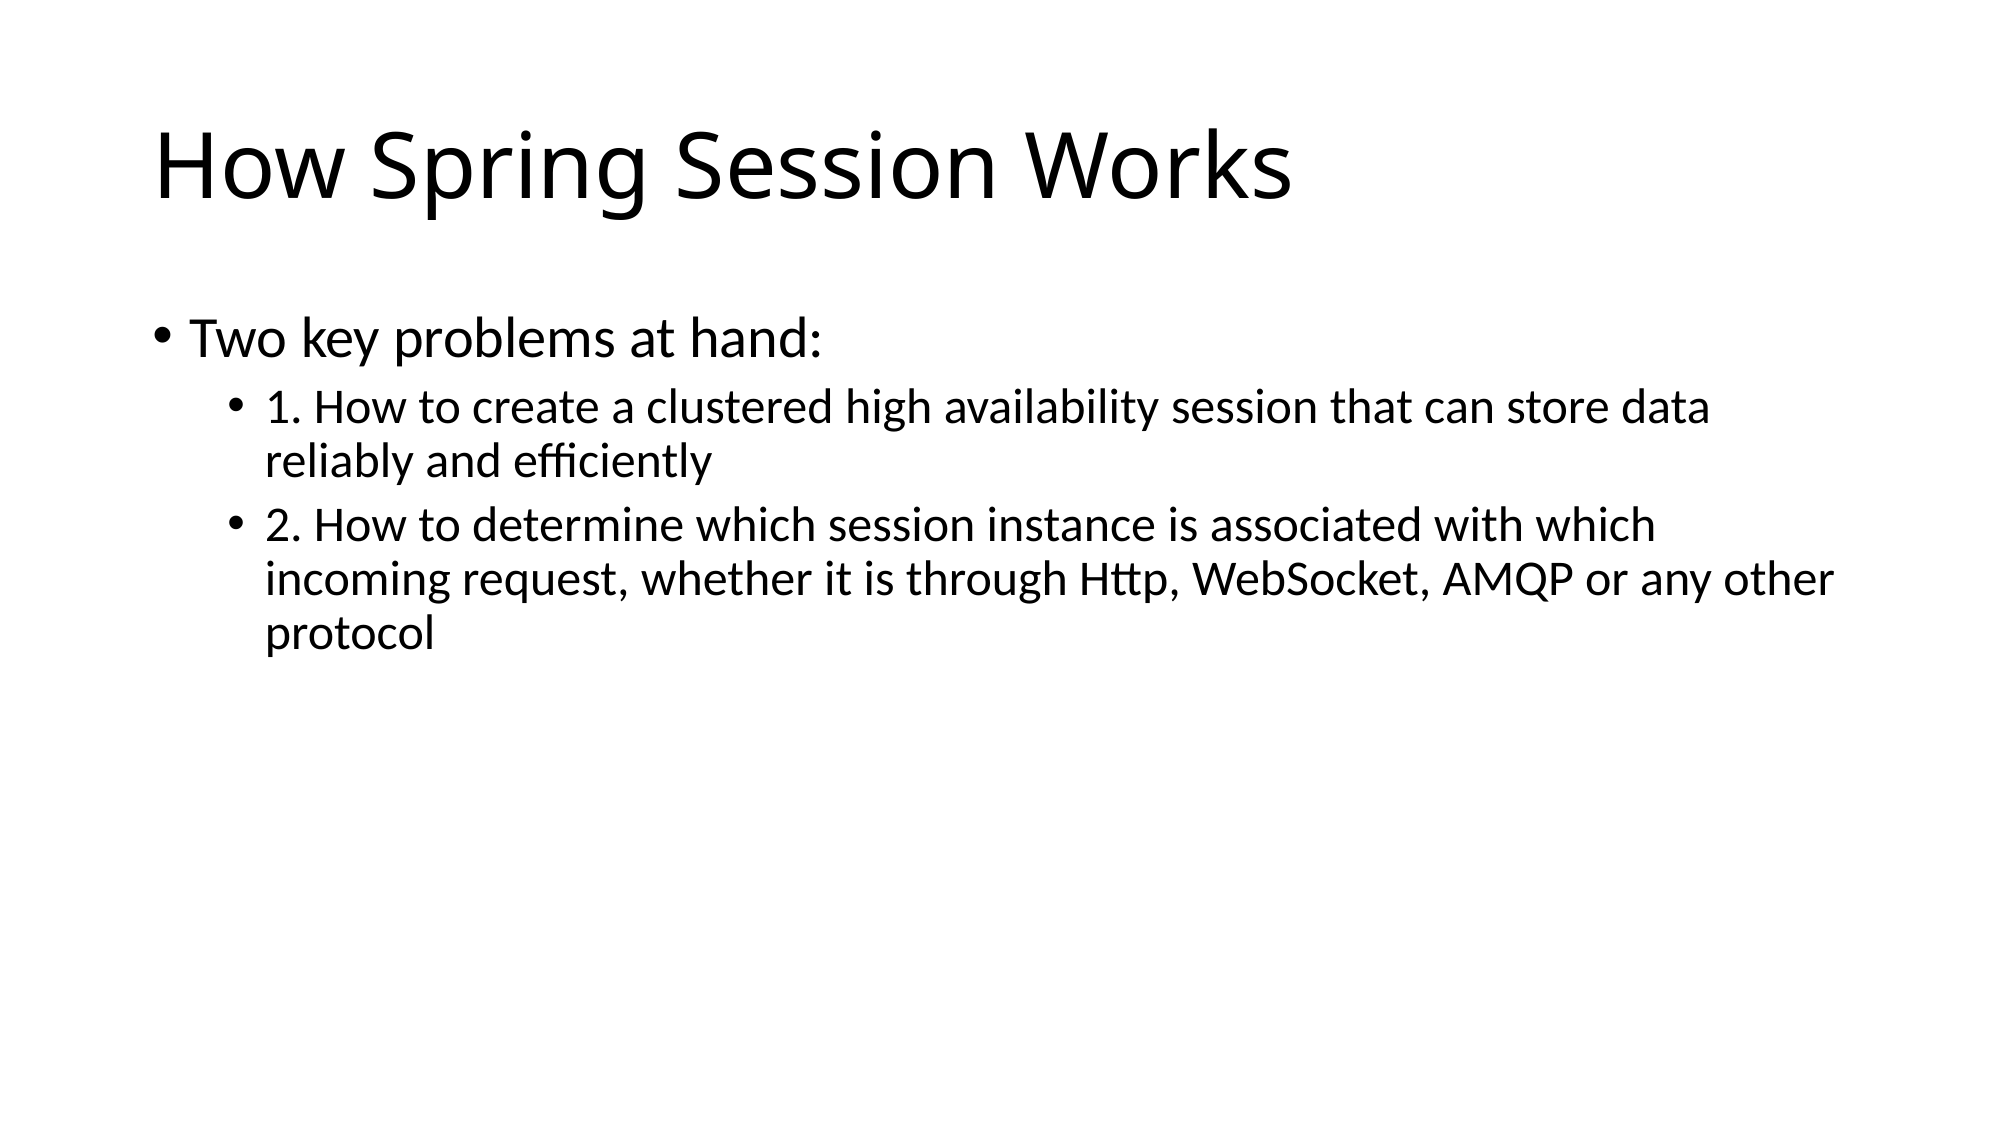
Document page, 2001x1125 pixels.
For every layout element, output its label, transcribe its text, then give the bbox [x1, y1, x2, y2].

list Two key problems at hand: 1. How to create a clustered high availability session that can store data reliably and efficiently 2. How to determine which session instance is associated with which incoming request, whether it is through Http, WebSocket, AMQP or any other protocol [137, 299, 1863, 1014]
title How Spring Session Works [137, 59, 1863, 278]
